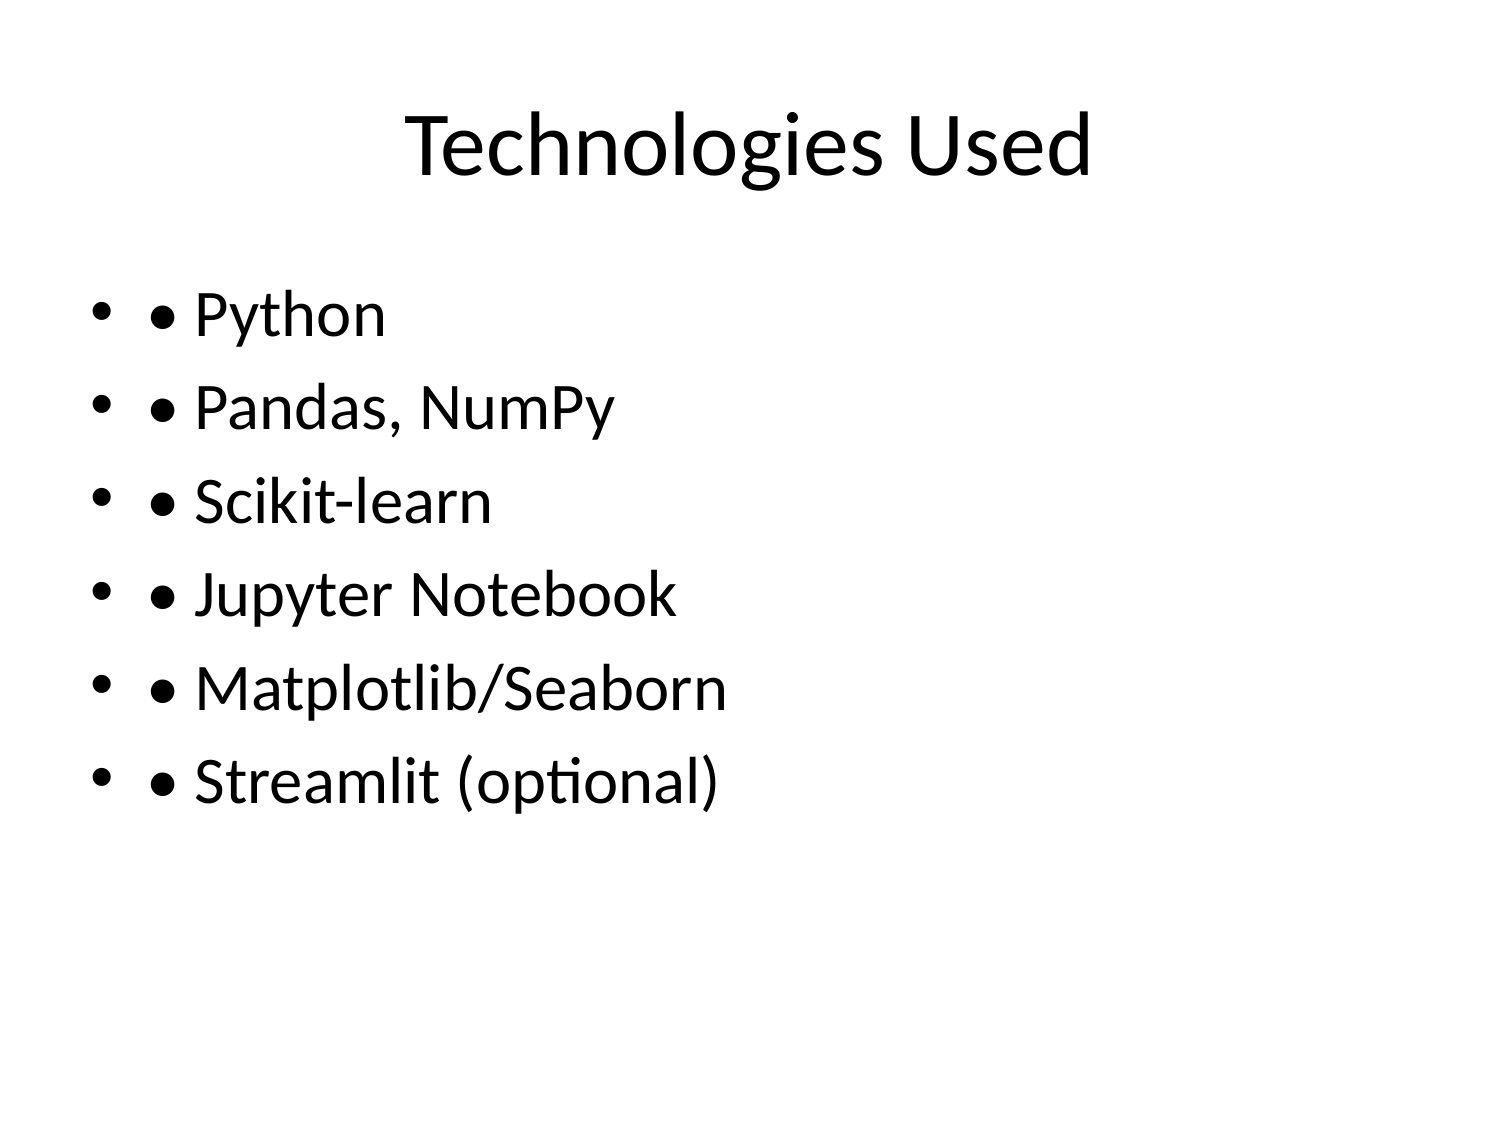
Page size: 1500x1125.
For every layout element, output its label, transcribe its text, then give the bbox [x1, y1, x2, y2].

list • Python • Pandas, NumPy • Scikit-learn • Jupyter Notebook • Matplotlib/Seaborn • Streamlit (optional) [75, 262, 1425, 1005]
title Technologies Used [75, 45, 1425, 233]
